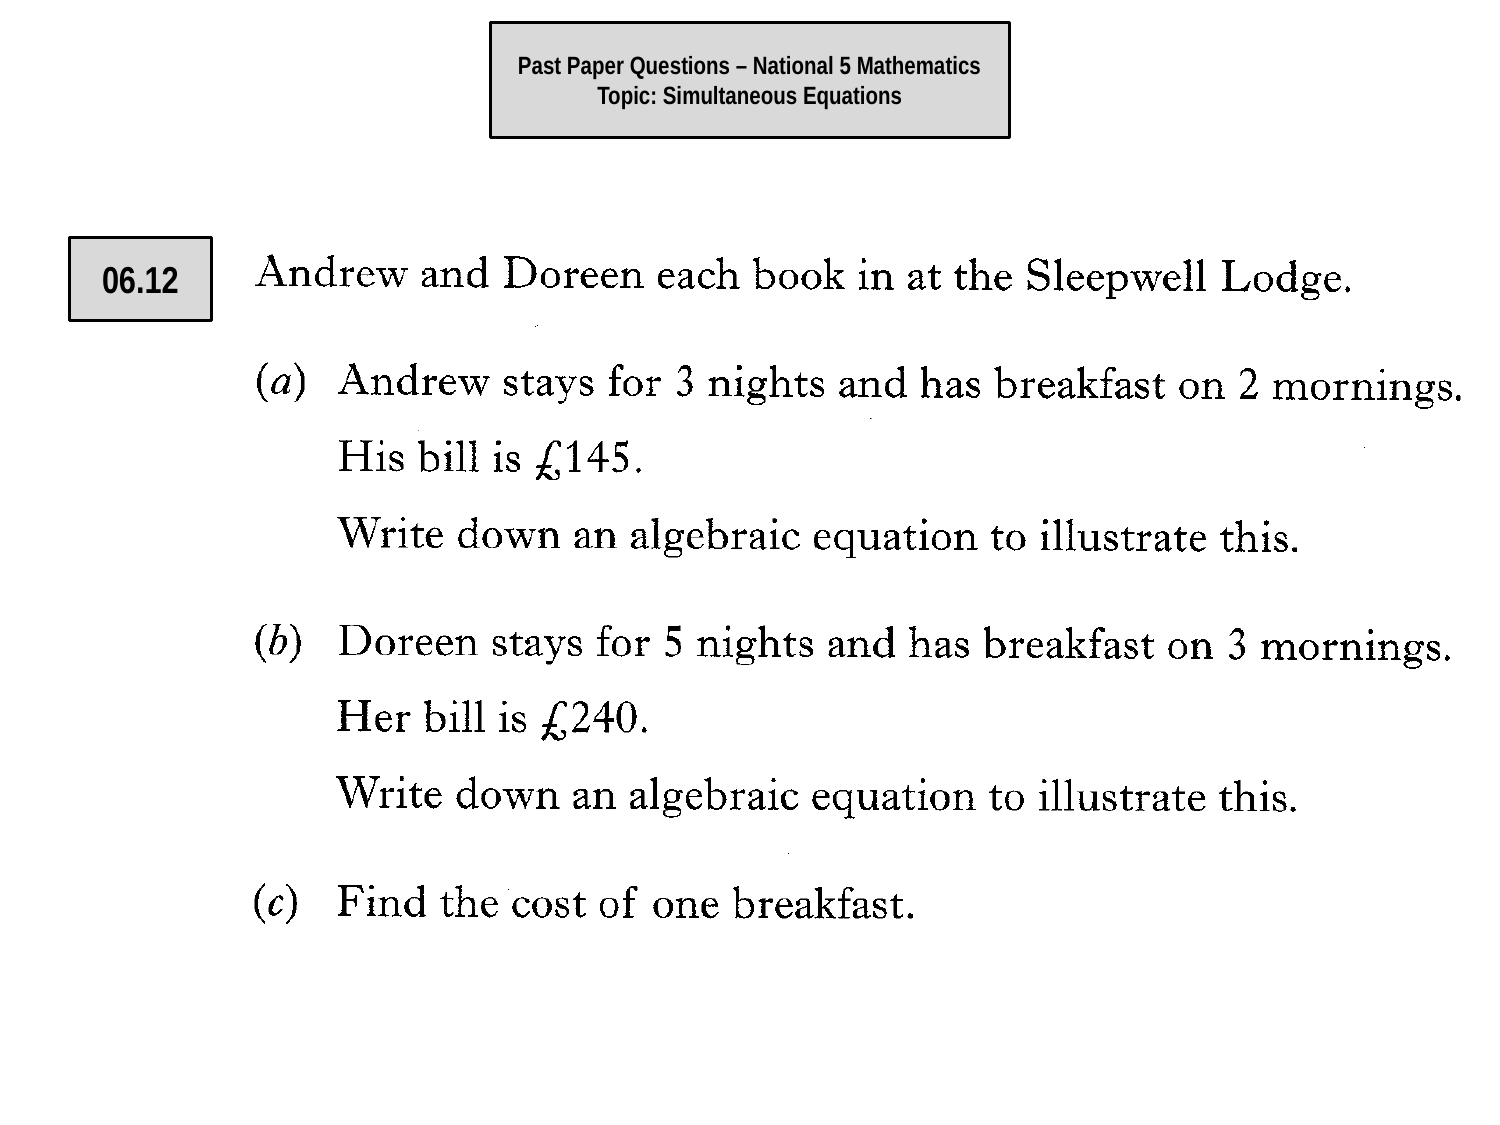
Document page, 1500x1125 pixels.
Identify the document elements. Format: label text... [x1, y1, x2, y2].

picture [245, 241, 1463, 939]
text_box 06.12 [67, 236, 213, 322]
text_box Past Paper Questions – National 5 Mathematics Topic: Simultaneous Equations [488, 20, 1012, 139]
